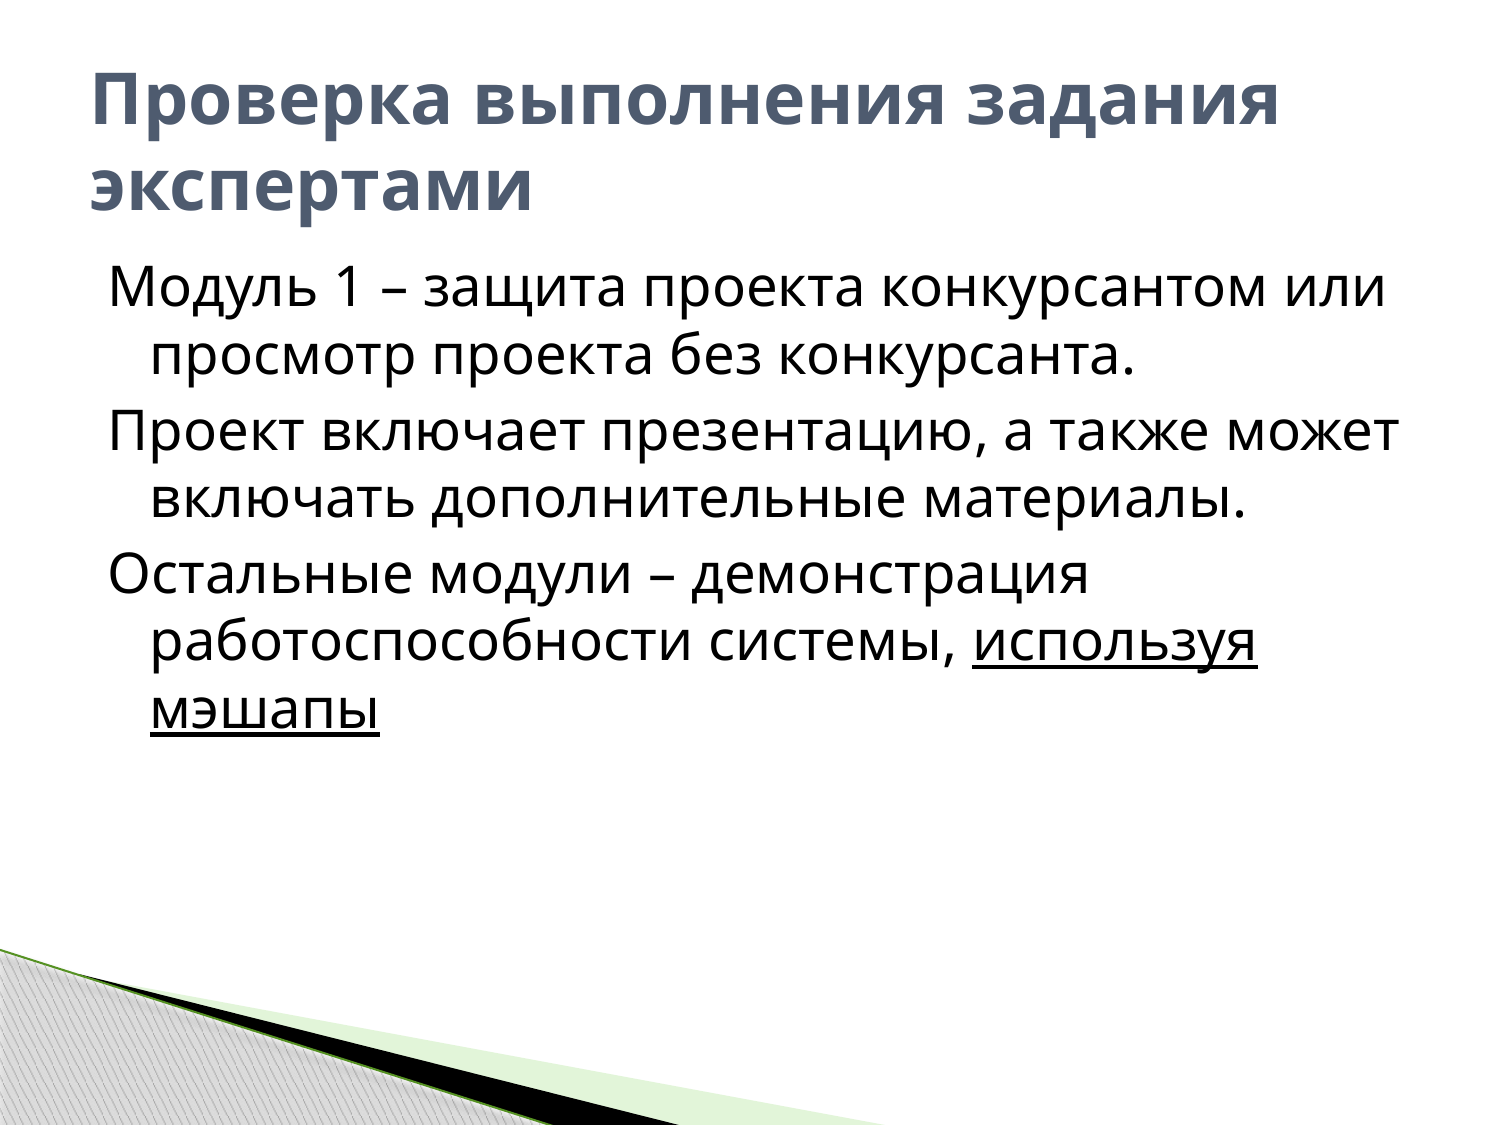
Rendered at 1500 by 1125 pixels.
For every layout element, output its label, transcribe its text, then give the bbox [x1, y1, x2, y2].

title Проверка выполнения задания экспертами [75, 45, 1425, 233]
list Модуль 1 – защита проекта конкурсантом или просмотр проекта без конкурсанта. Проект включает презентацию, а также может включать дополнительные материалы. Остальные модули – демонстрация работоспособности системы, используя мэшапы [75, 243, 1425, 986]
